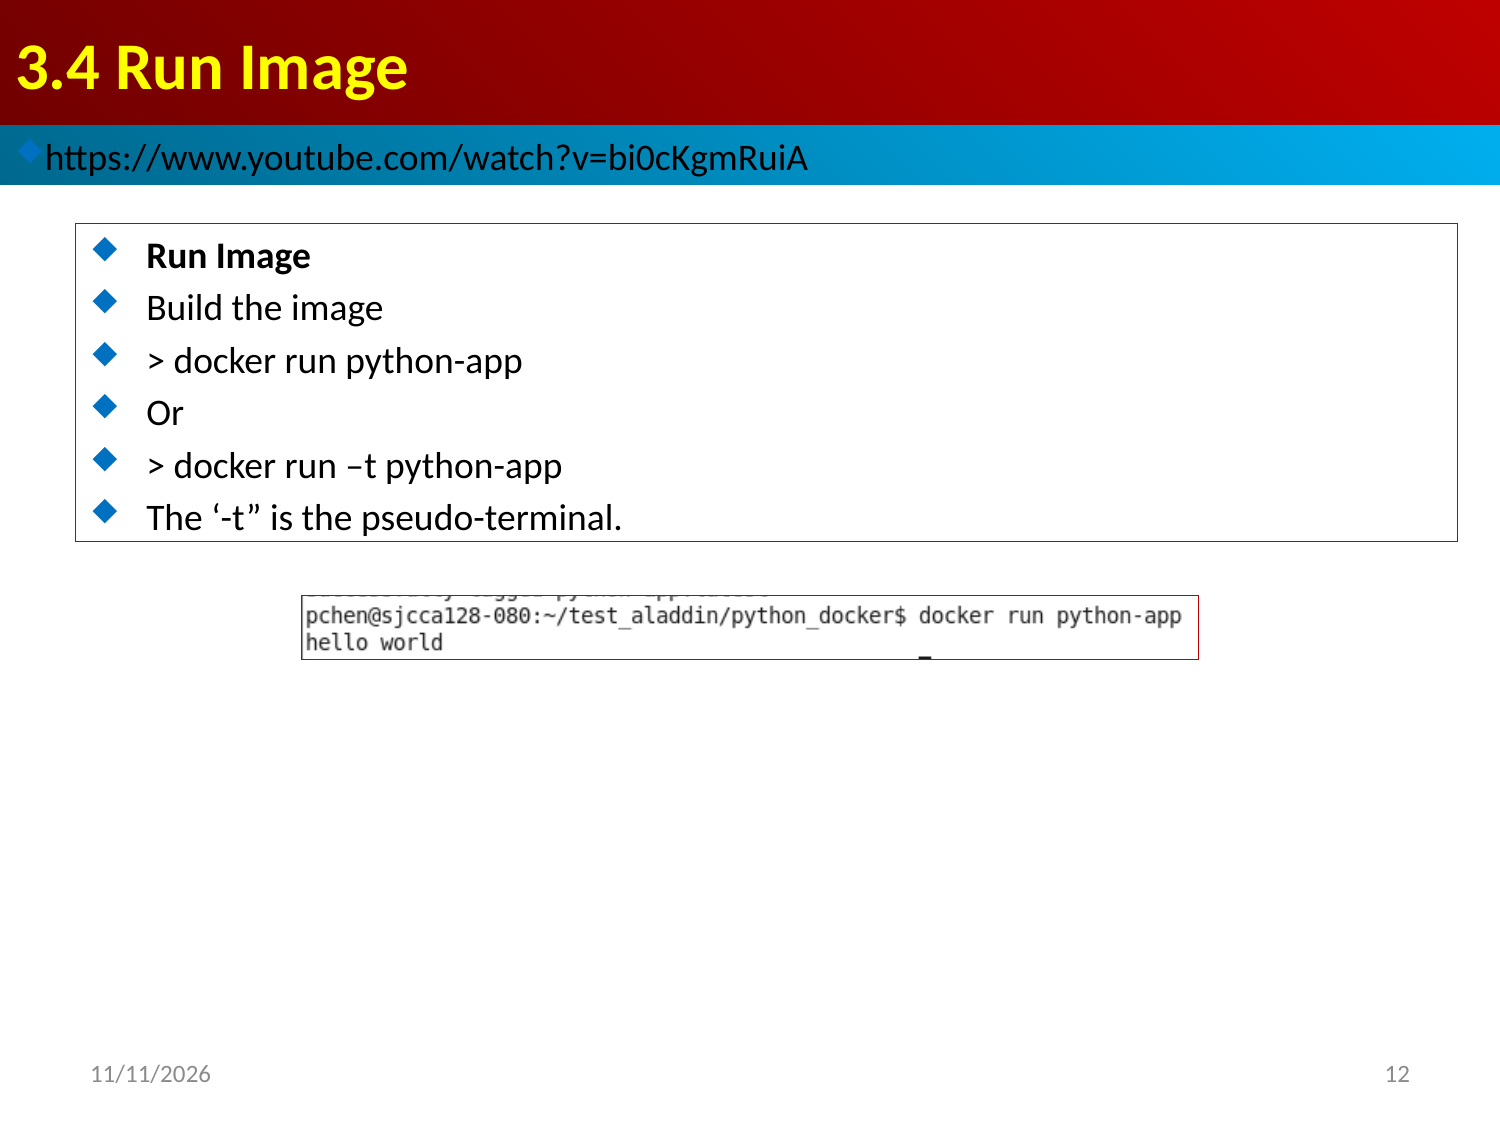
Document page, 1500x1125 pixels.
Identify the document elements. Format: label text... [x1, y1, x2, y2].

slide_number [75, 1042, 425, 1103]
slide_number 12 [1074, 1042, 1425, 1103]
picture [301, 595, 1199, 660]
text_box https://www.youtube.com/watch?v=bi0cKgmRuiA [0, 125, 1500, 185]
title 3.4 Run Image [0, 0, 1500, 125]
subtitle Run Image Build the image > docker run python-app Or > docker run –t python-app The ‘-t” is the pseudo-terminal. [75, 223, 1458, 542]
